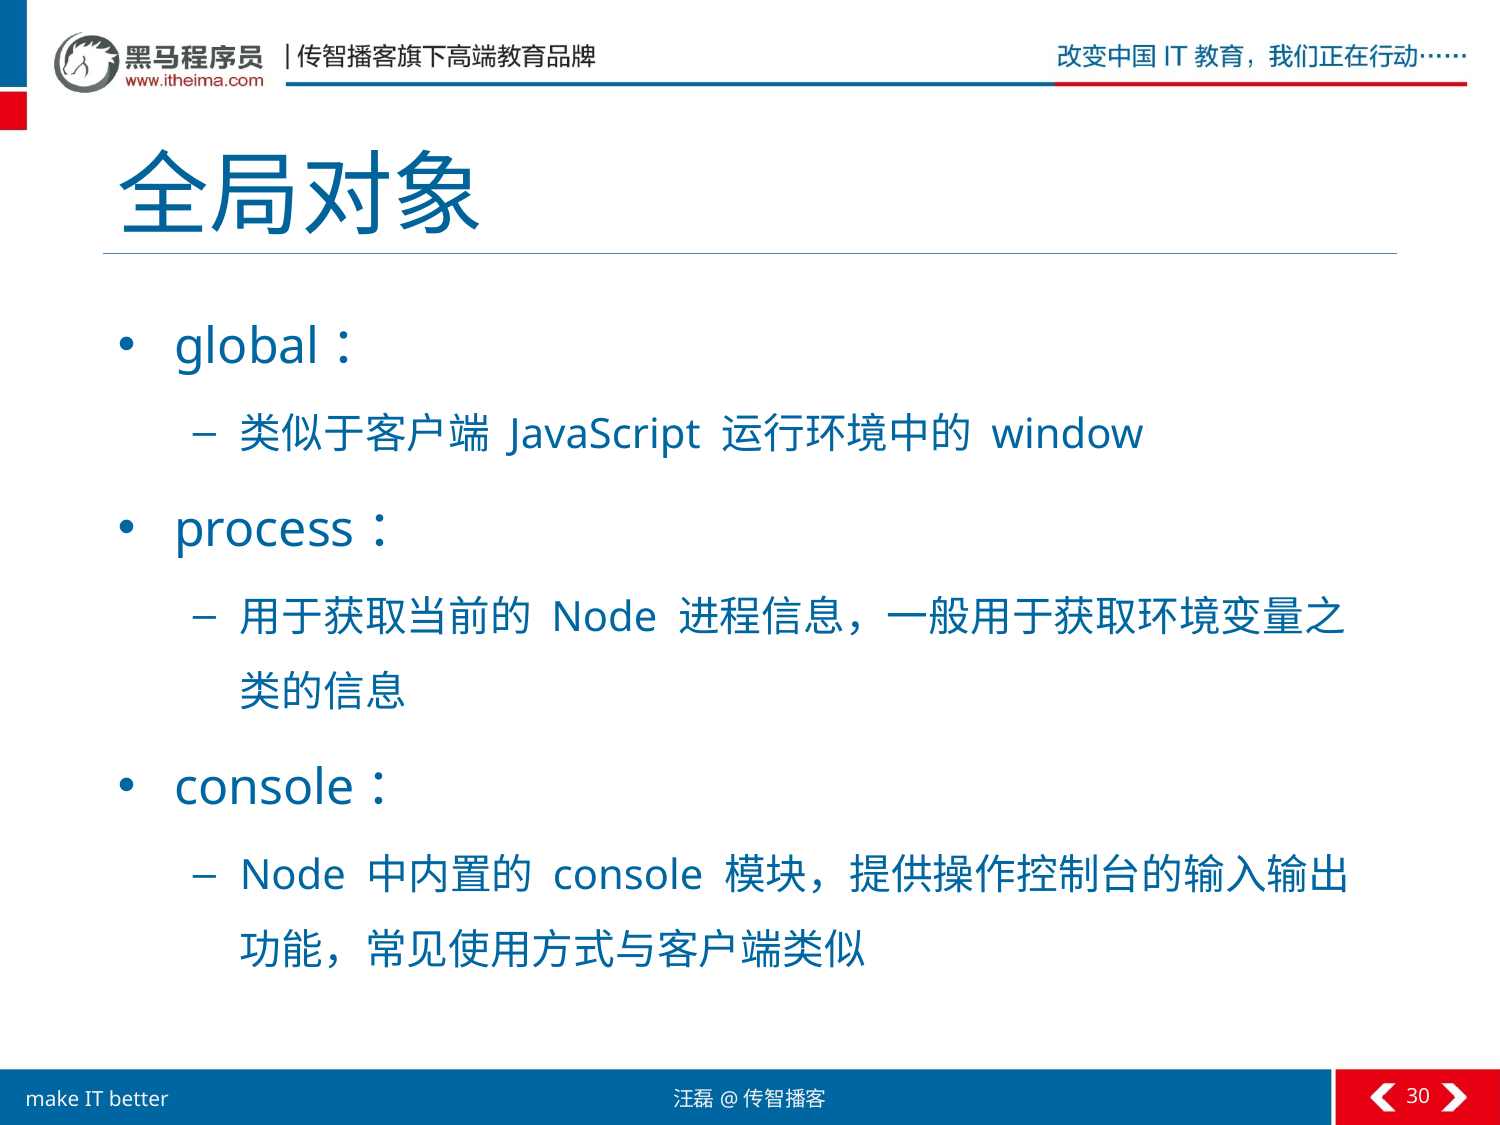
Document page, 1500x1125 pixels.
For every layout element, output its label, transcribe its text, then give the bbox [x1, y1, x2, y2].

list global： 类似于客户端 JavaScript 运行环境中的 window process： 用于获取当前的 Node 进程信息，一般用于获取环境变量之类的信息 console： Node 中内置的 console 模块，提供操作控制台的输入输出功能，常见使用方式与客户端类似 [103, 275, 1397, 1040]
footer 汪磊@传智播客 [496, 1071, 1004, 1124]
slide_number 30 [1336, 1070, 1500, 1124]
picture [0, 0, 1500, 1125]
slide_number make IT better [10, 1072, 349, 1124]
title 全局对象 [103, 95, 1397, 254]
